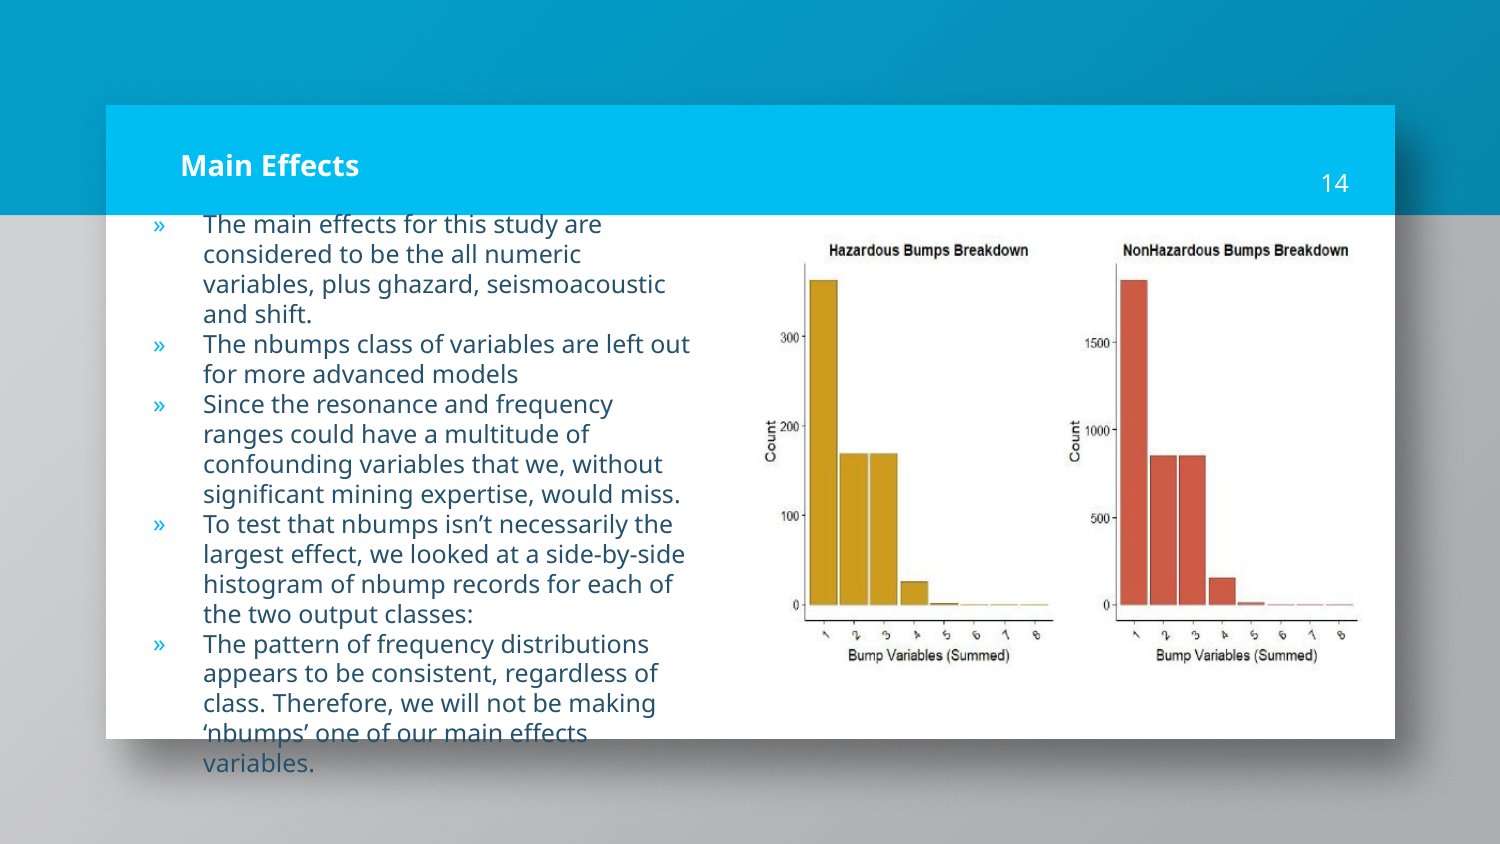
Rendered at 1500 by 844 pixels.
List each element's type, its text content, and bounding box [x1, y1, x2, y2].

picture [0, 216, 1500, 844]
slide_number ‹#› [1273, 106, 1364, 214]
list The main effects for this study are considered to be the all numeric variables, plus ghazard, seismoacoustic and shift. The nbumps class of variables are left out for more advanced models Since the resonance and frequency ranges could have a multitude of confounding variables that we, without significant mining expertise, would miss. To test that nbumps isn’t necessarily the largest effect, we looked at a side-by-side histogram of nbump records for each of the two output classes: The pattern of frequency distributions appears to be consistent, regardless of class. Therefore, we will not be making ‘nbumps’ one of our main effects variables. [113, 193, 707, 650]
title Main Effects [165, 87, 1335, 198]
